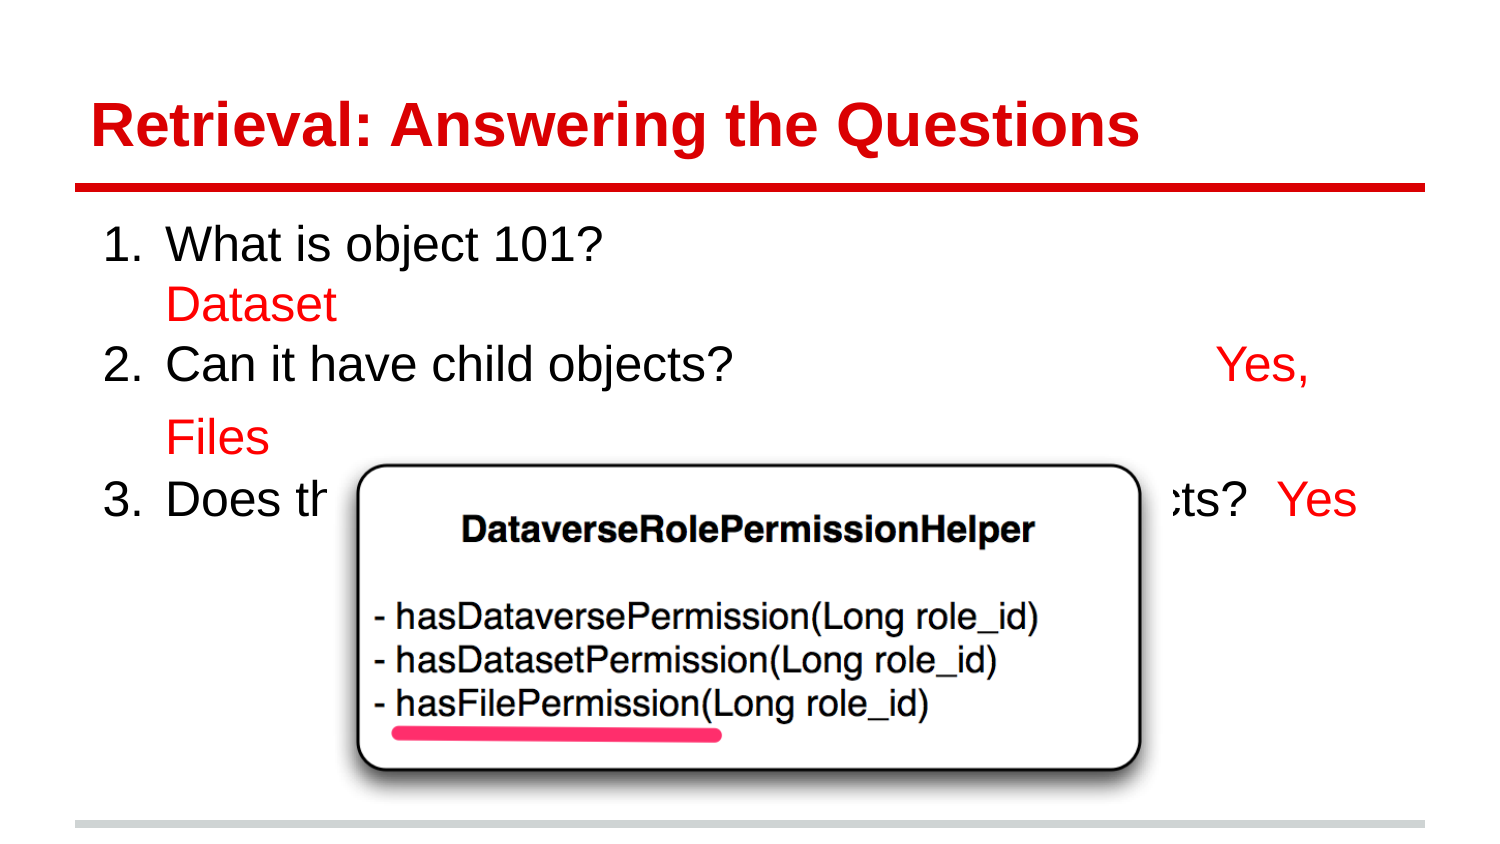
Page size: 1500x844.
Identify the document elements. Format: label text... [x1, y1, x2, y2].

list What is object 101? Dataset Can it have child objects? Yes, Files Does the Administrator role apply to File objects? Yes [75, 196, 1425, 808]
picture [326, 421, 1174, 809]
title Retrieval: Answering the Questions [75, 33, 1425, 175]
